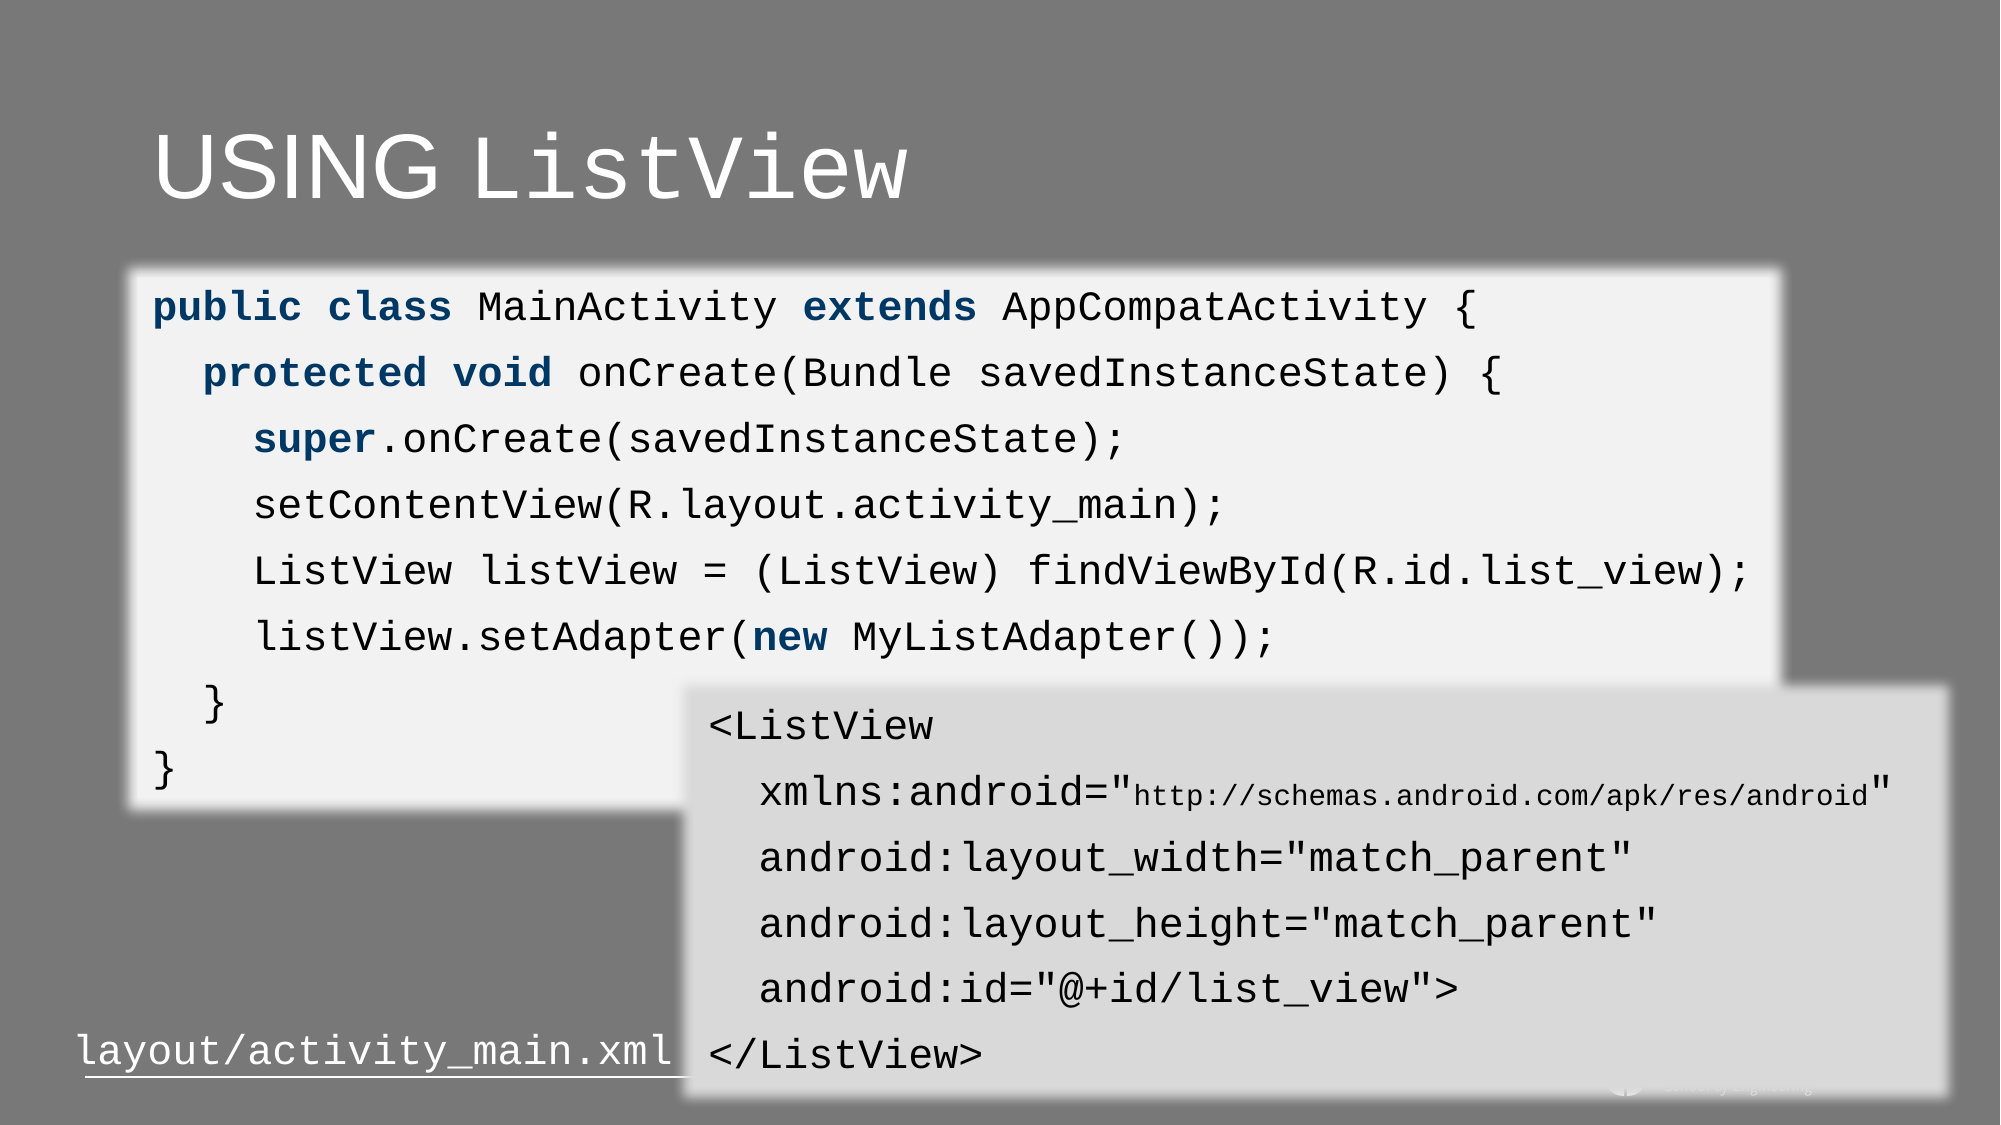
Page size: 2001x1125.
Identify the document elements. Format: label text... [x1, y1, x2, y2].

text_box public class MainActivity extends AppCompatActivity { protected void onCreate(Bundle savedInstanceState) { super.onCreate(savedInstanceState); setContentView(R.layout.activity_main); ListView listView = (ListView) findViewById(R.id.list_view); listView.setAdapter(new MyListAdapter()); } } [137, 277, 1769, 799]
text_box <ListView xmlns:android="http://schemas.android.com/apk/res/android" android:layout_width="match_parent" android:layout_height="match_parent" android:id="@+id/list_view"> </ListView> [693, 696, 1937, 1086]
title USING ListView [137, 59, 1863, 278]
list layout/activity_main.xml [34, 1020, 688, 1125]
